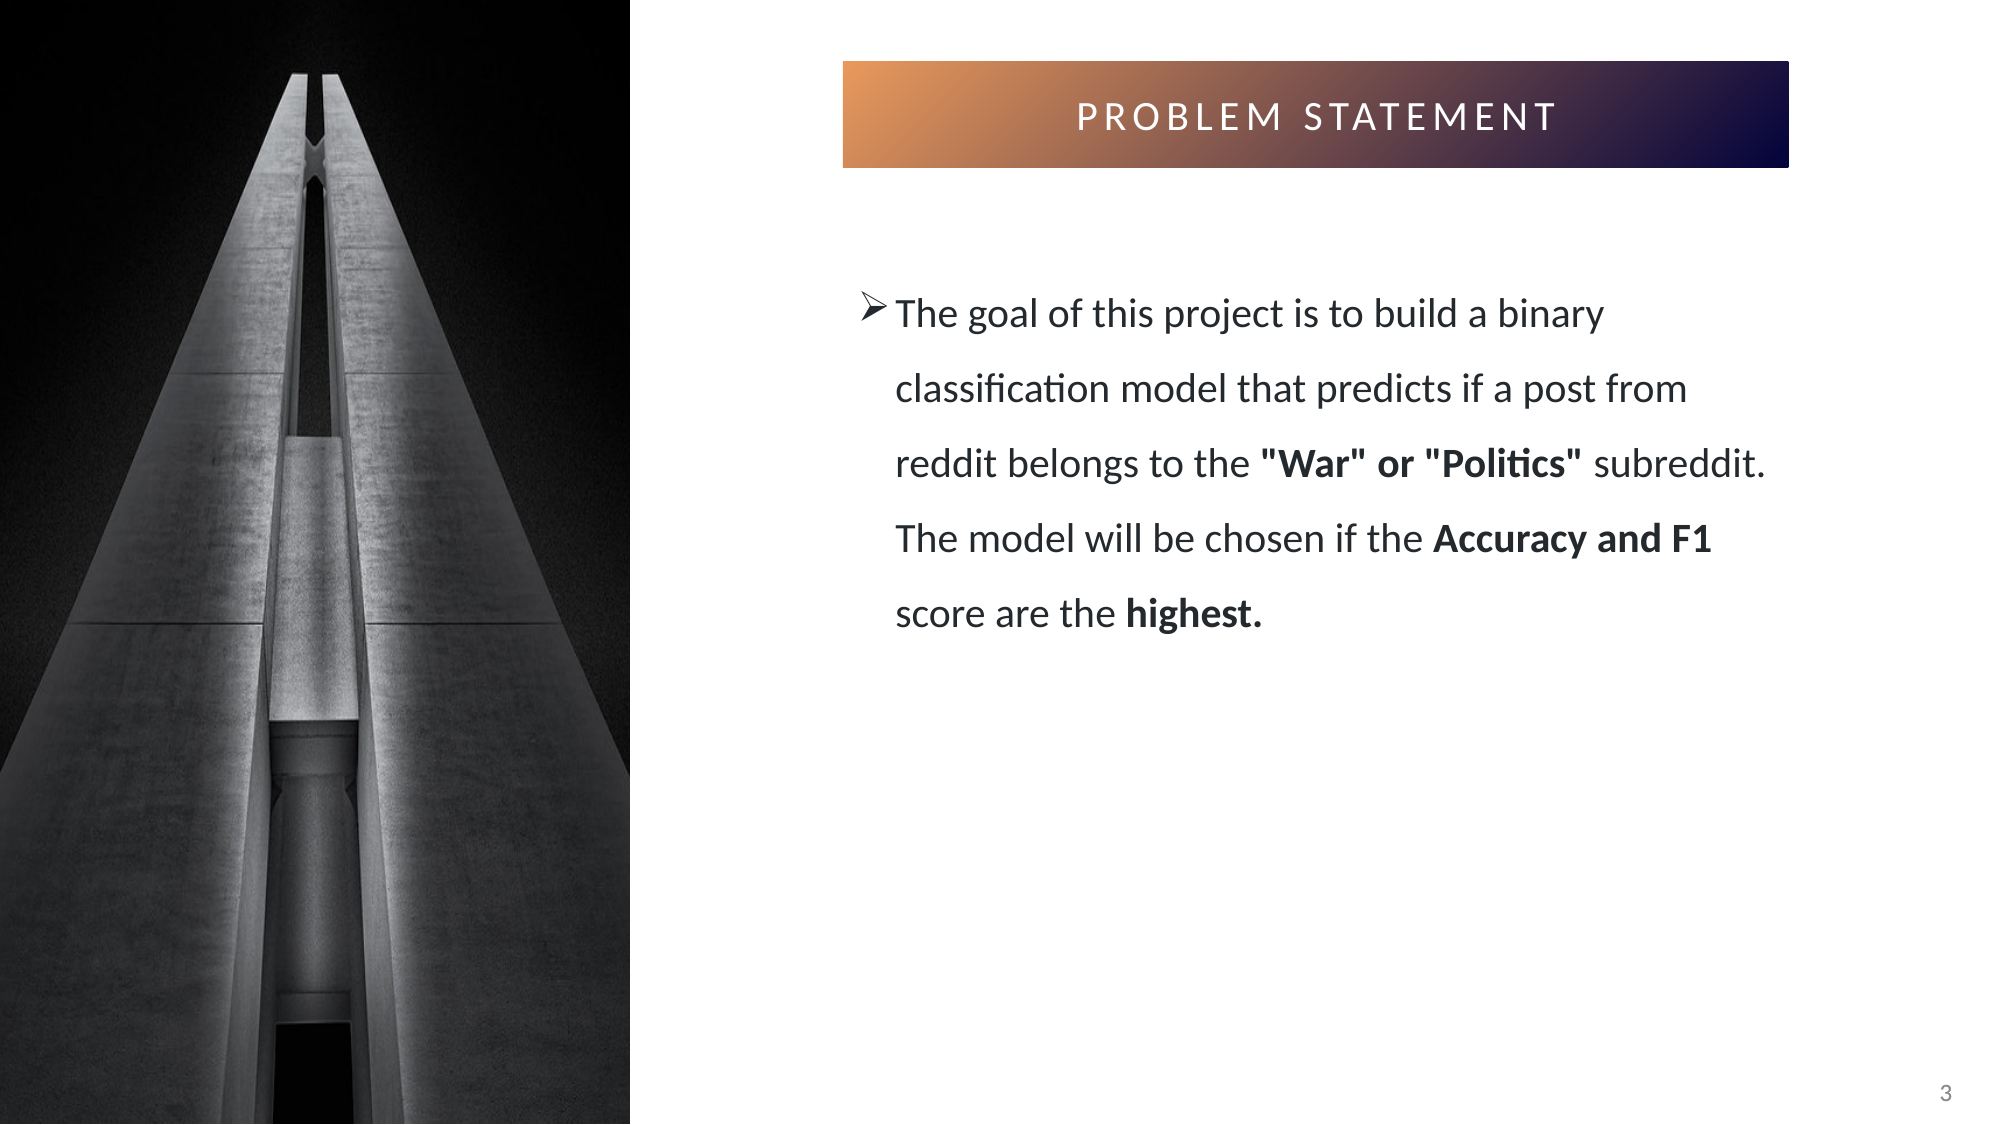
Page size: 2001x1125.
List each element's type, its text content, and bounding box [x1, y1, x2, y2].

list PROBLEM STATEMENT [842, 61, 1789, 168]
slide_number 3 [1894, 1061, 1968, 1121]
list The goal of this project is to build a binary classification model that predicts if a post from reddit belongs to the "War" or "Politics" subreddit. The model will be chosen if the Accuracy and F1 score are the highest. [842, 253, 1800, 808]
picture [0, 0, 630, 1124]
